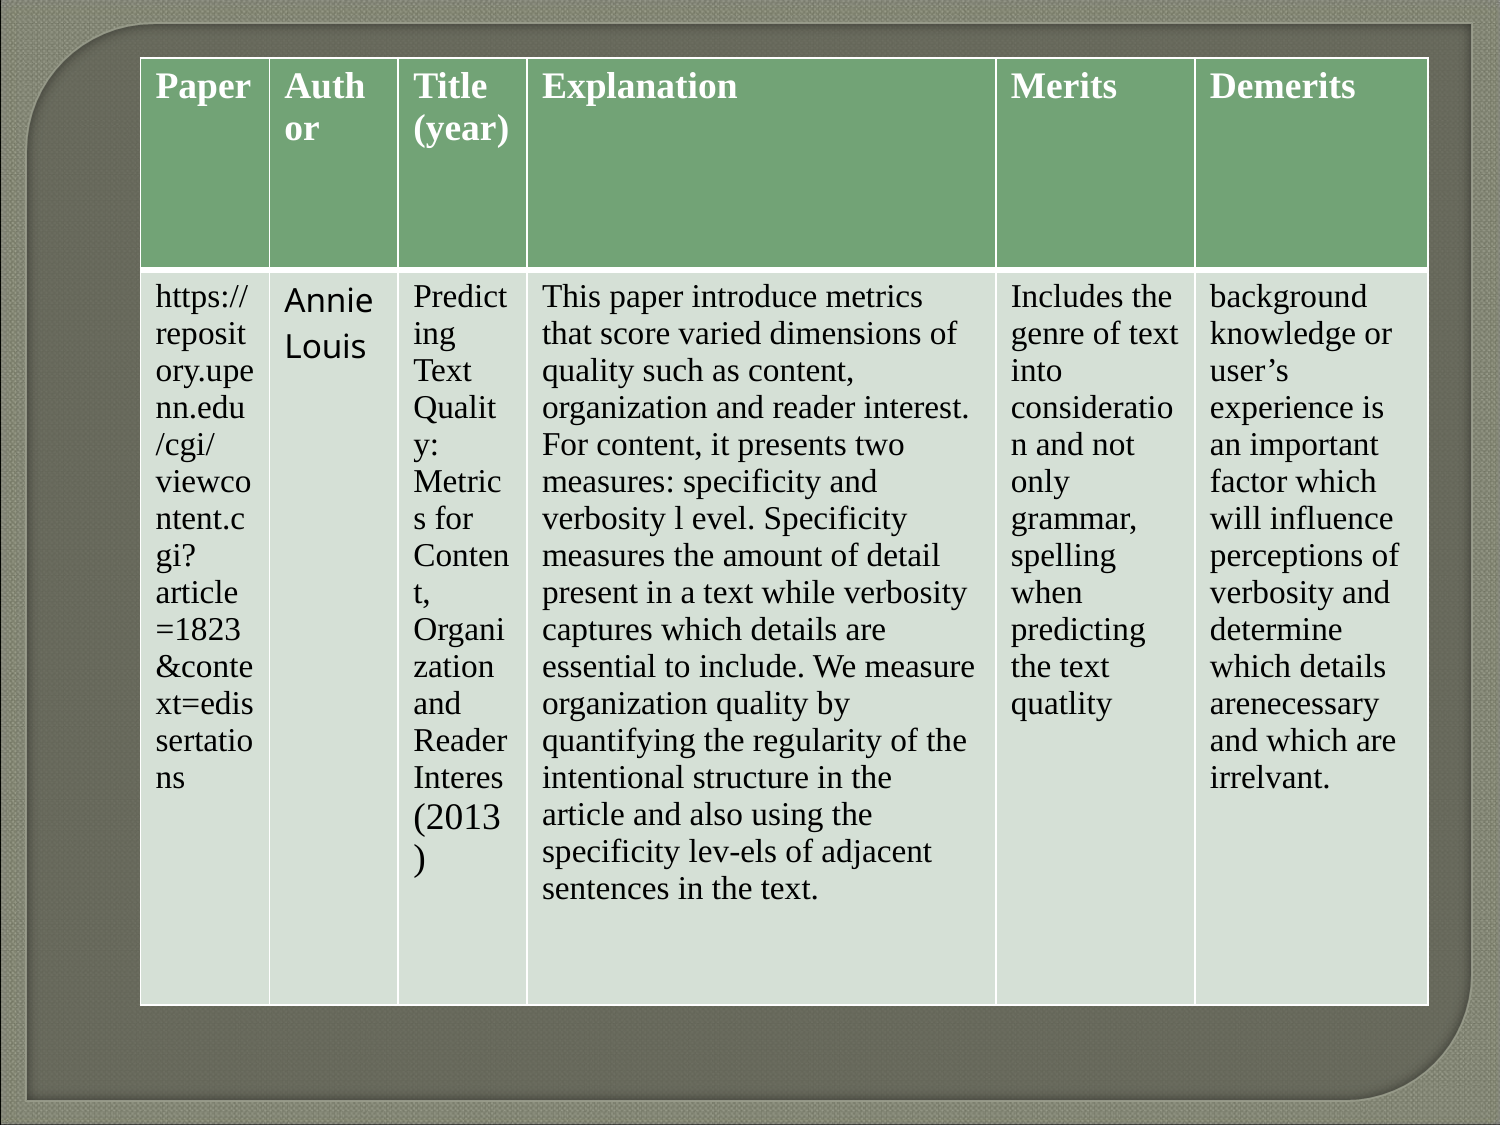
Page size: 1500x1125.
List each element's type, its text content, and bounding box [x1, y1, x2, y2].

table_header Merits [997, 59, 1194, 267]
table_header Title (year) [399, 59, 526, 267]
table_header Demerits [1196, 59, 1427, 267]
table_cell Includes the genre of text into consideration and not only grammar, spelling when predicting the text quatlity [997, 273, 1194, 1004]
table_header Explanation [528, 59, 995, 267]
table_cell Predicting Text Quality: Metrics for Content, Organization and Reader Interes (2013) [399, 273, 526, 1004]
table_header Paper [141, 59, 269, 267]
table_cell https://repository.upenn.edu/cgi/viewcontent.cgi?article=1823&context=edissertations [141, 273, 269, 1004]
table_cell Annie Louis [270, 273, 397, 1004]
table_header Author [270, 59, 397, 267]
table_cell background knowledge or user’s experience is an important factor which will influence perceptions of verbosity and determine which details arenecessary and which are irrelvant. [1196, 273, 1427, 1004]
table_cell This paper introduce metrics that score varied dimensions of quality such as content, organization and reader interest. For content, it presents two measures: specificity and verbosity l evel. Specificity measures the amount of detail present in a text while verbosity captures which details are essential to include. We measure organization quality by quantifying the regularity of the intentional structure in the article and also using the specificity lev-els of adjacent sentences in the text. [528, 273, 995, 1004]
picture [0, 0, 1500, 1125]
